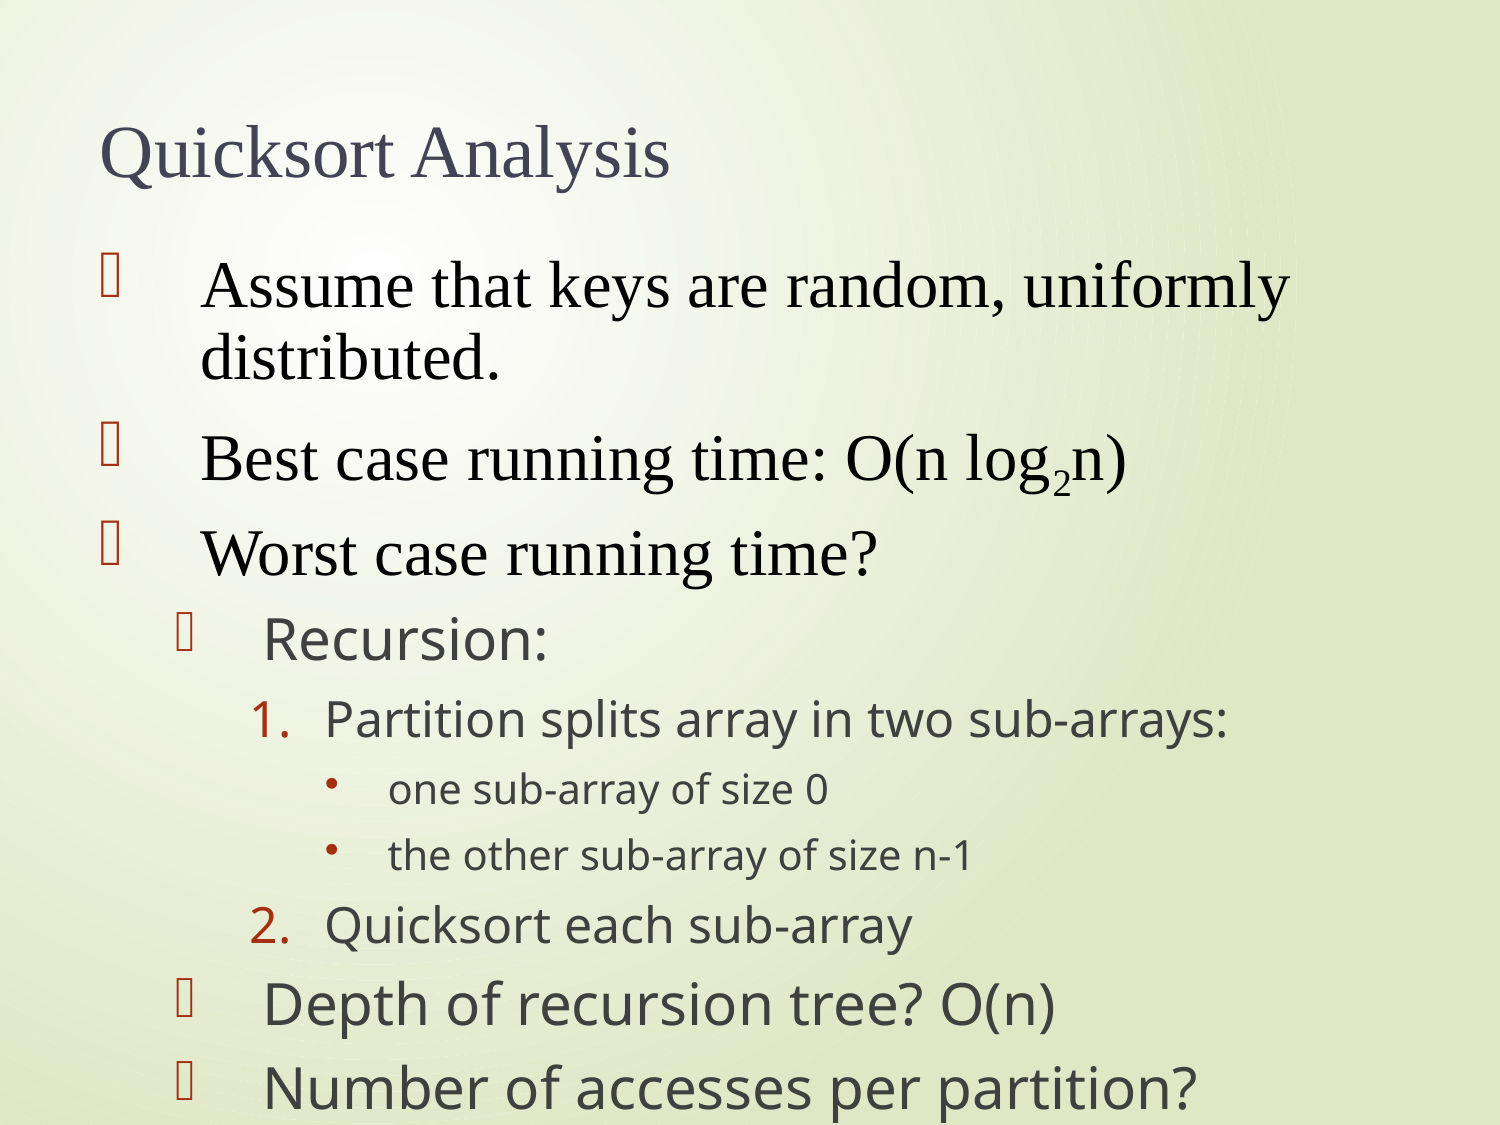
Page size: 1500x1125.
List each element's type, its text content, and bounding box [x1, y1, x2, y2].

title Quicksort Analysis [99, 102, 1400, 249]
list Assume that keys are random, uniformly distributed. Best case running time: O(n log2n) Worst case running time? Recursion: Partition splits array in two sub-arrays: one sub-array of size 0 the other sub-array of size n-1 Quicksort each sub-array Depth of recursion tree? O(n) Number of accesses per partition? [99, 249, 1400, 1013]
